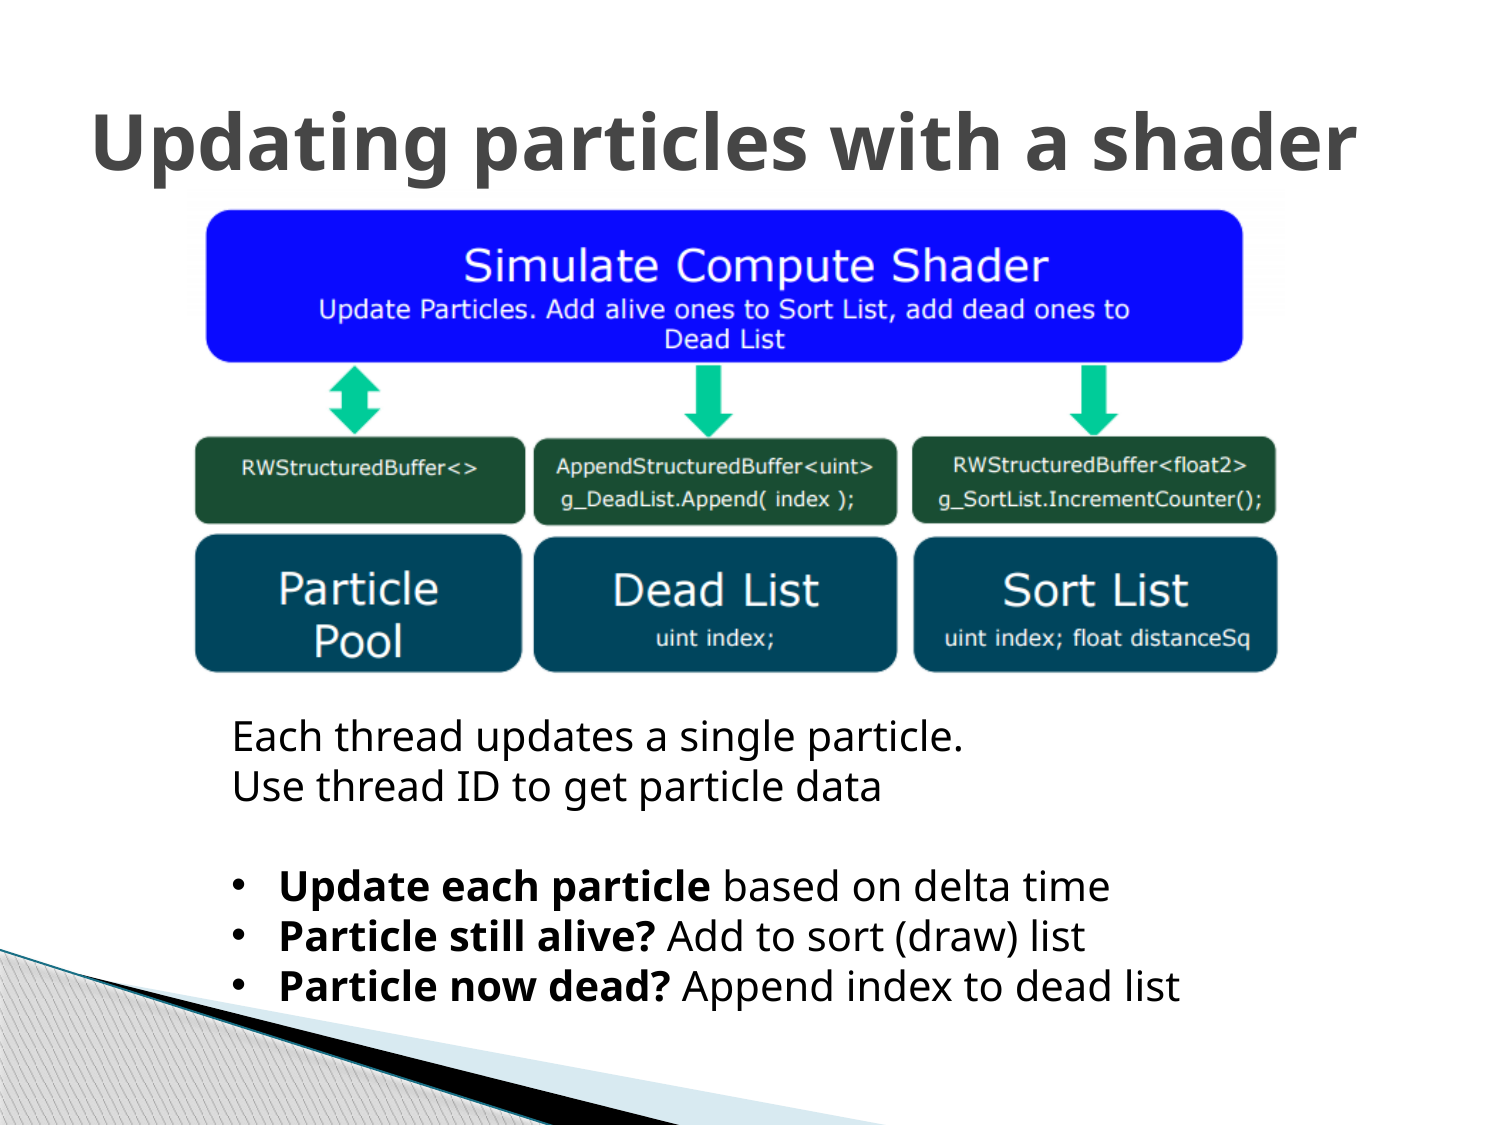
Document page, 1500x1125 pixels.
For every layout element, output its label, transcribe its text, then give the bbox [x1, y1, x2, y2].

picture [187, 189, 1285, 684]
text_box Each thread updates a single particle. Use thread ID to get particle data Update each particle based on delta time Particle still alive? Add to sort (draw) list Particle now dead? Append index to dead list [216, 701, 1196, 1017]
title Updating particles with a shader [75, 45, 1425, 233]
